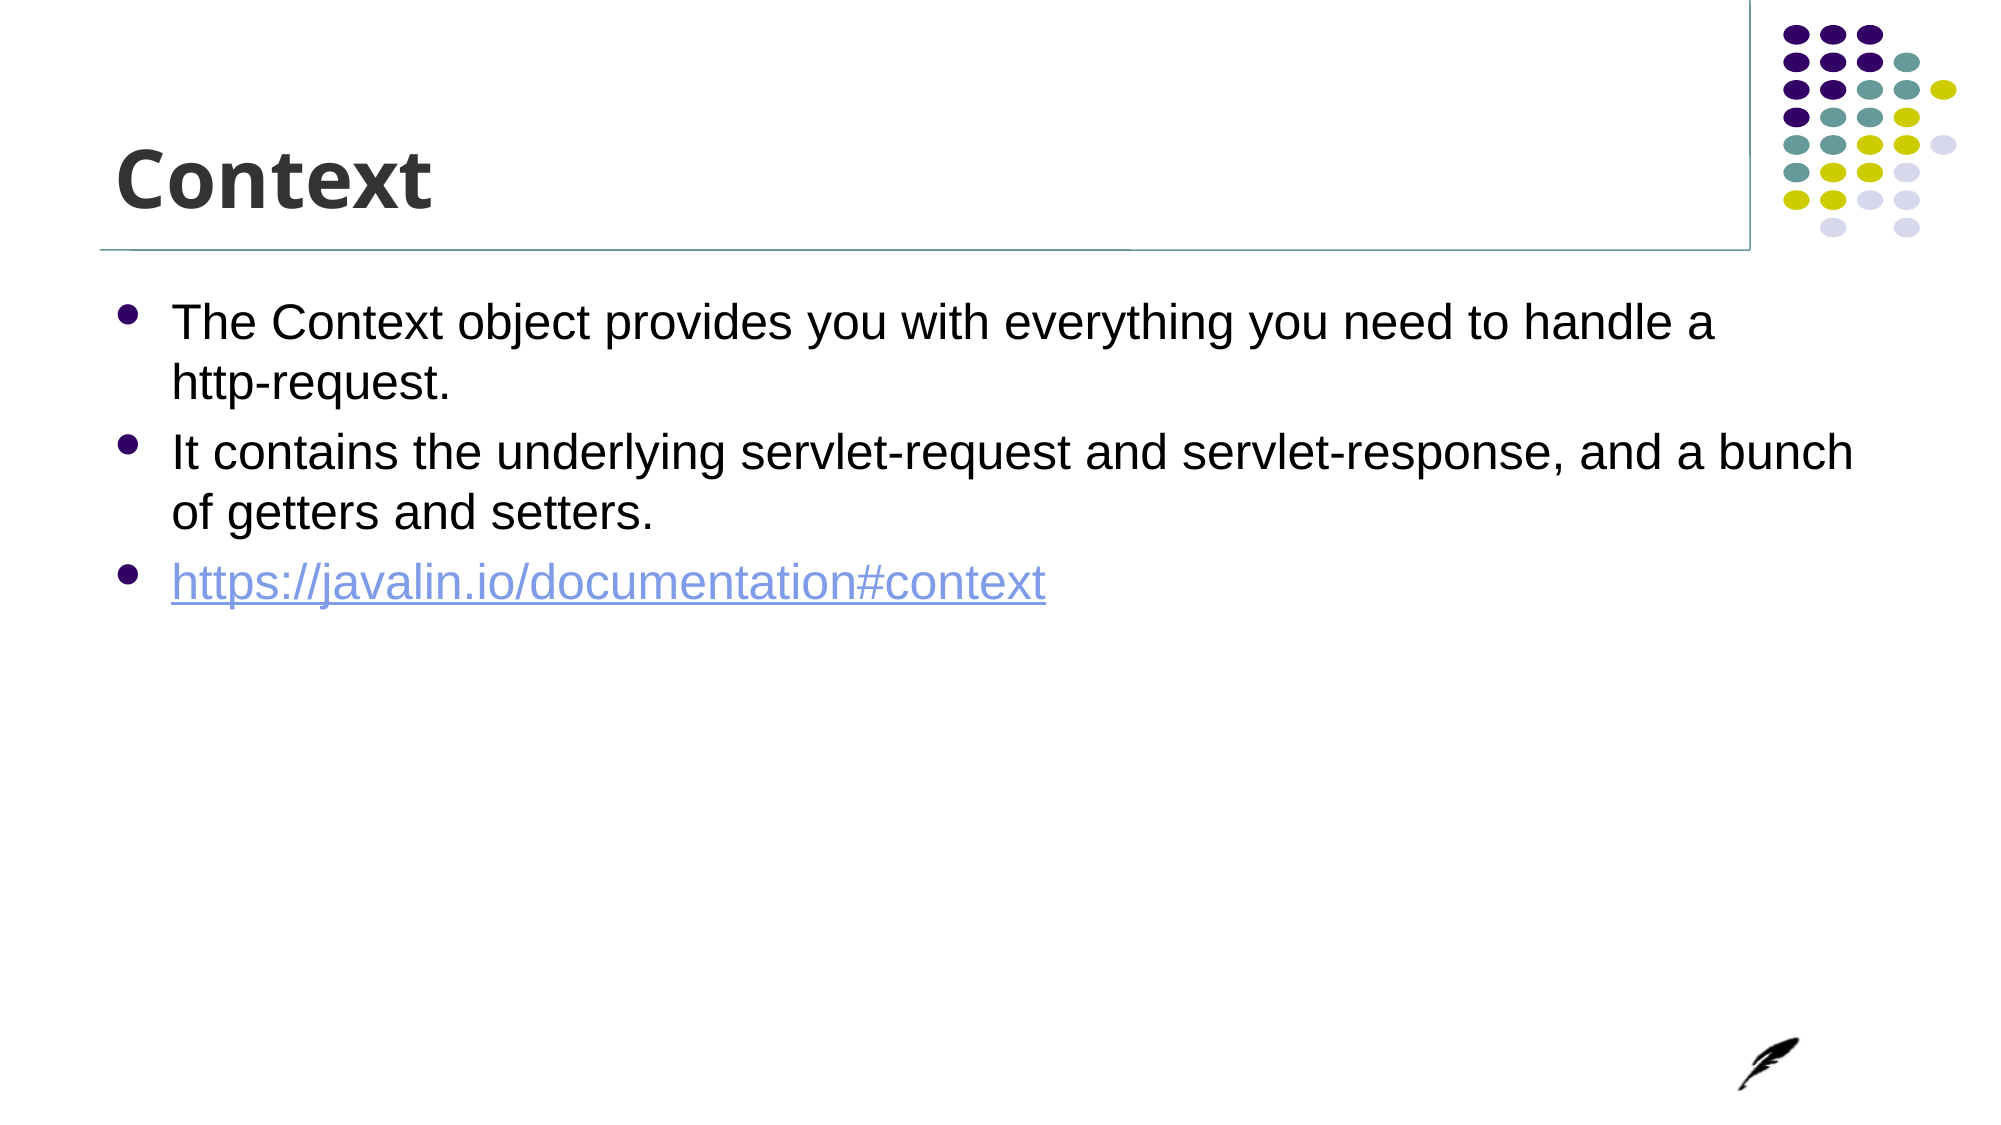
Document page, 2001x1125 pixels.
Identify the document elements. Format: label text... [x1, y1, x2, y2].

title Context [99, 20, 1750, 233]
picture [1727, 1027, 1809, 1103]
list The Context object provides you with everything you need to handle a http-request. It contains the underlying servlet-request and servlet-response, and a bunch of getters and setters. https://javalin.io/documentation#context [99, 282, 1900, 1006]
